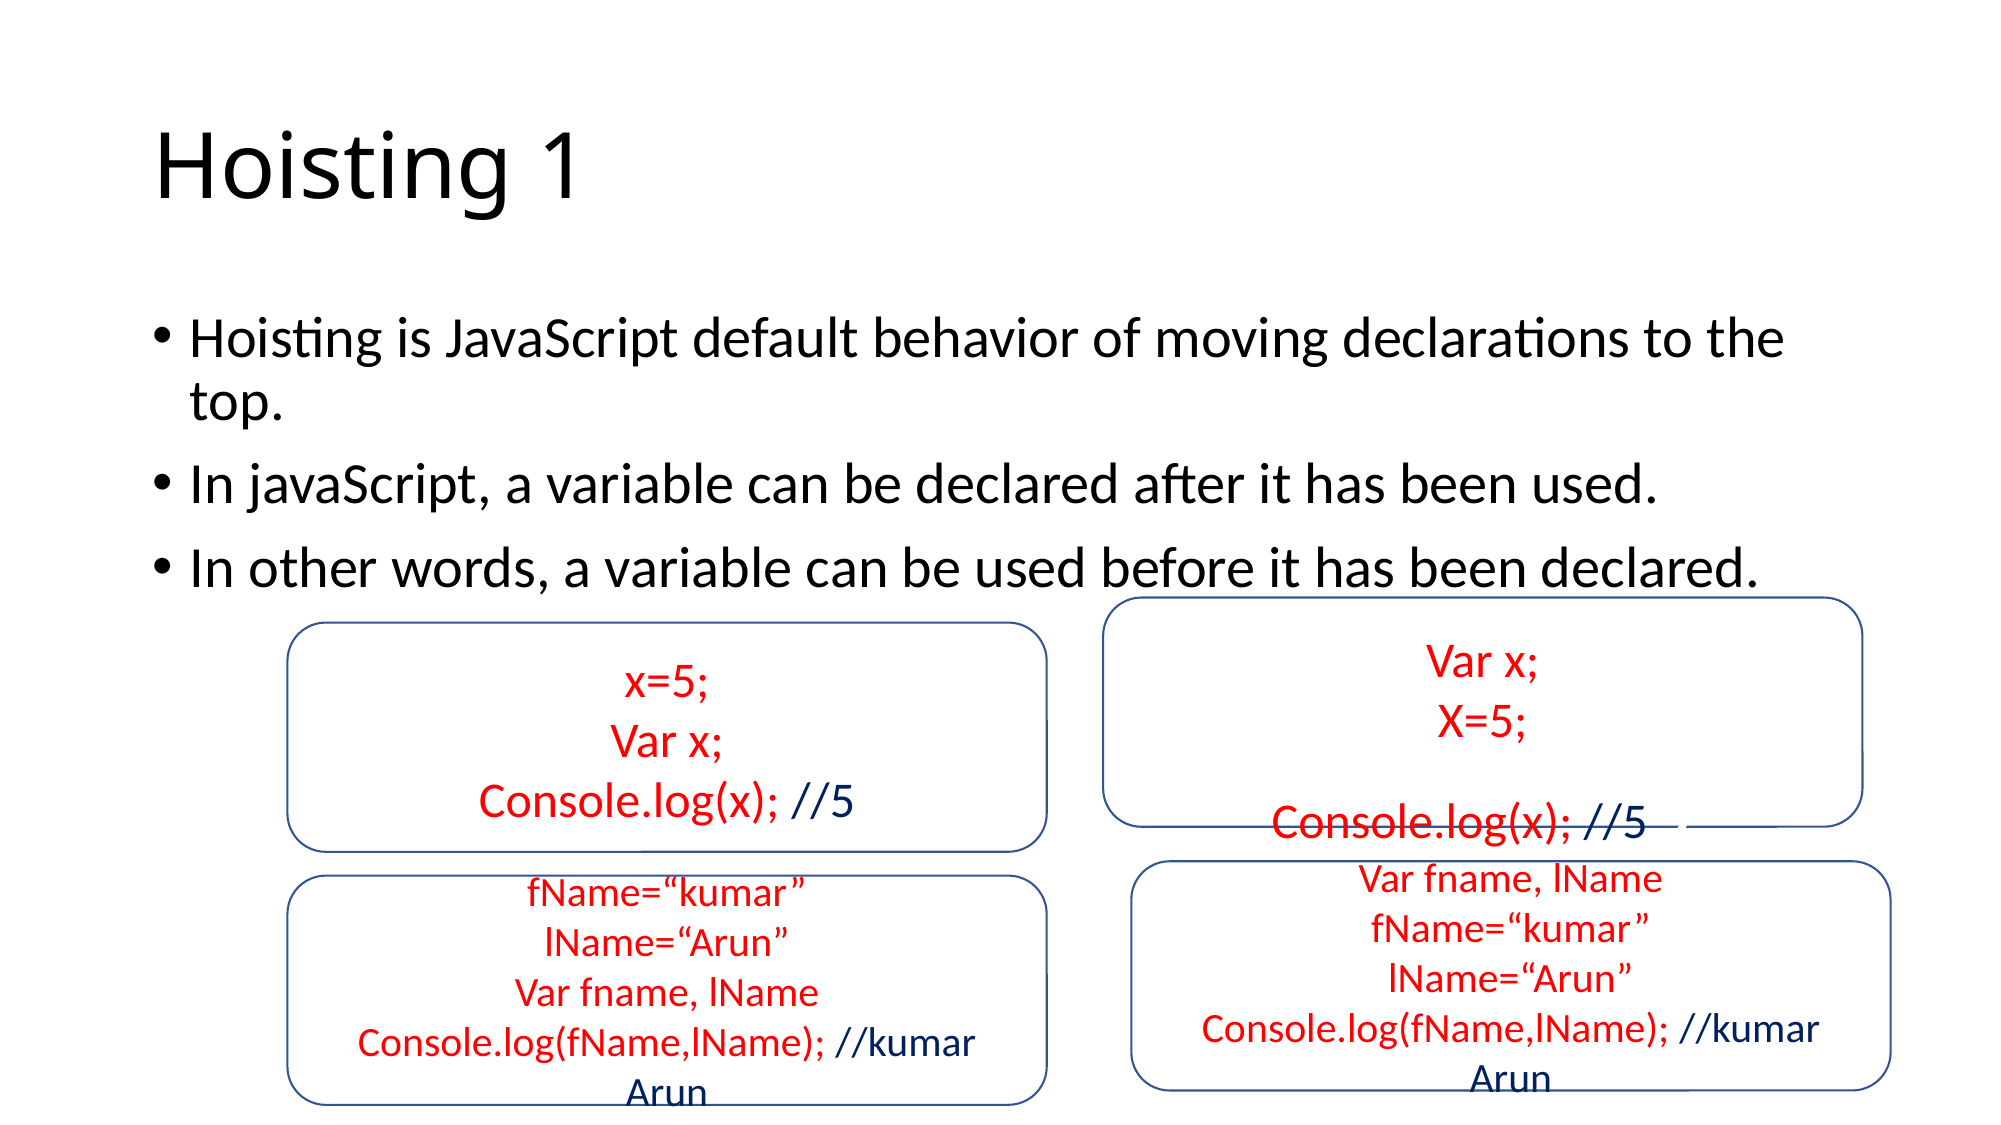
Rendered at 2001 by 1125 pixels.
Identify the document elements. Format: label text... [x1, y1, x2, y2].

title Hoisting 1 [137, 59, 1863, 278]
text_box Var fname, lName fName=“kumar” lName=“Arun” Console.log(fName,lName); //kumar Arun [1130, 860, 1892, 1092]
list Hoisting is JavaScript default behavior of moving declarations to the top. In javaScript, a variable can be declared after it has been used. In other words, a variable can be used before it has been declared. [137, 299, 1863, 1125]
text_box Var x; X=5; Console.log(x); //55 [1102, 596, 1864, 828]
text_box fName=“kumar” lName=“Arun” Var fname, lName Console.log(fName,lName); //kumar Arun [286, 874, 1048, 1106]
text_box x=5; Var x; Console.log(x); //5 [286, 621, 1048, 853]
